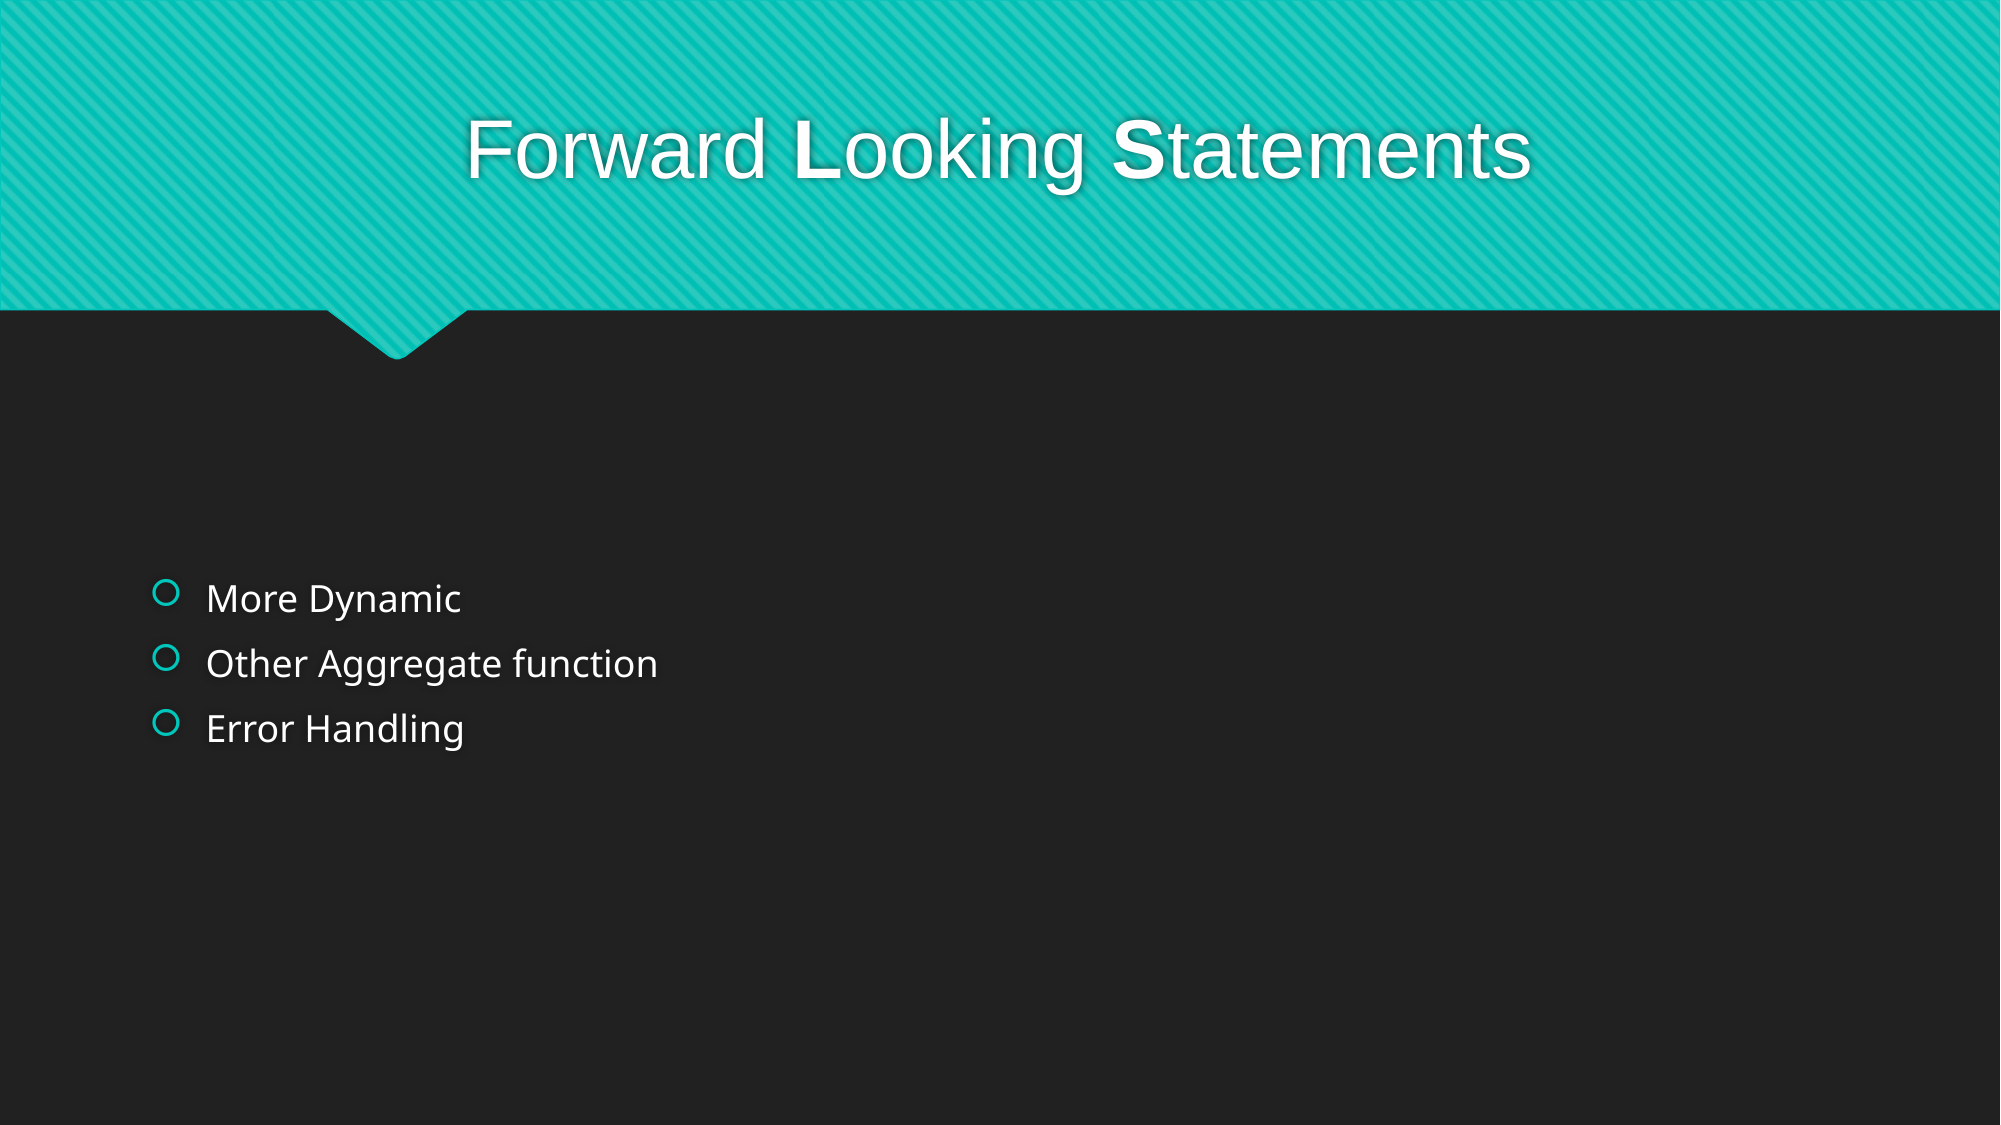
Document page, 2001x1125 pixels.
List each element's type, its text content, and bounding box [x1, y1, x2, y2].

title Forward Looking Statements [131, 143, 1866, 303]
list More Dynamic Other Aggregate function Error Handling [134, 364, 1866, 962]
